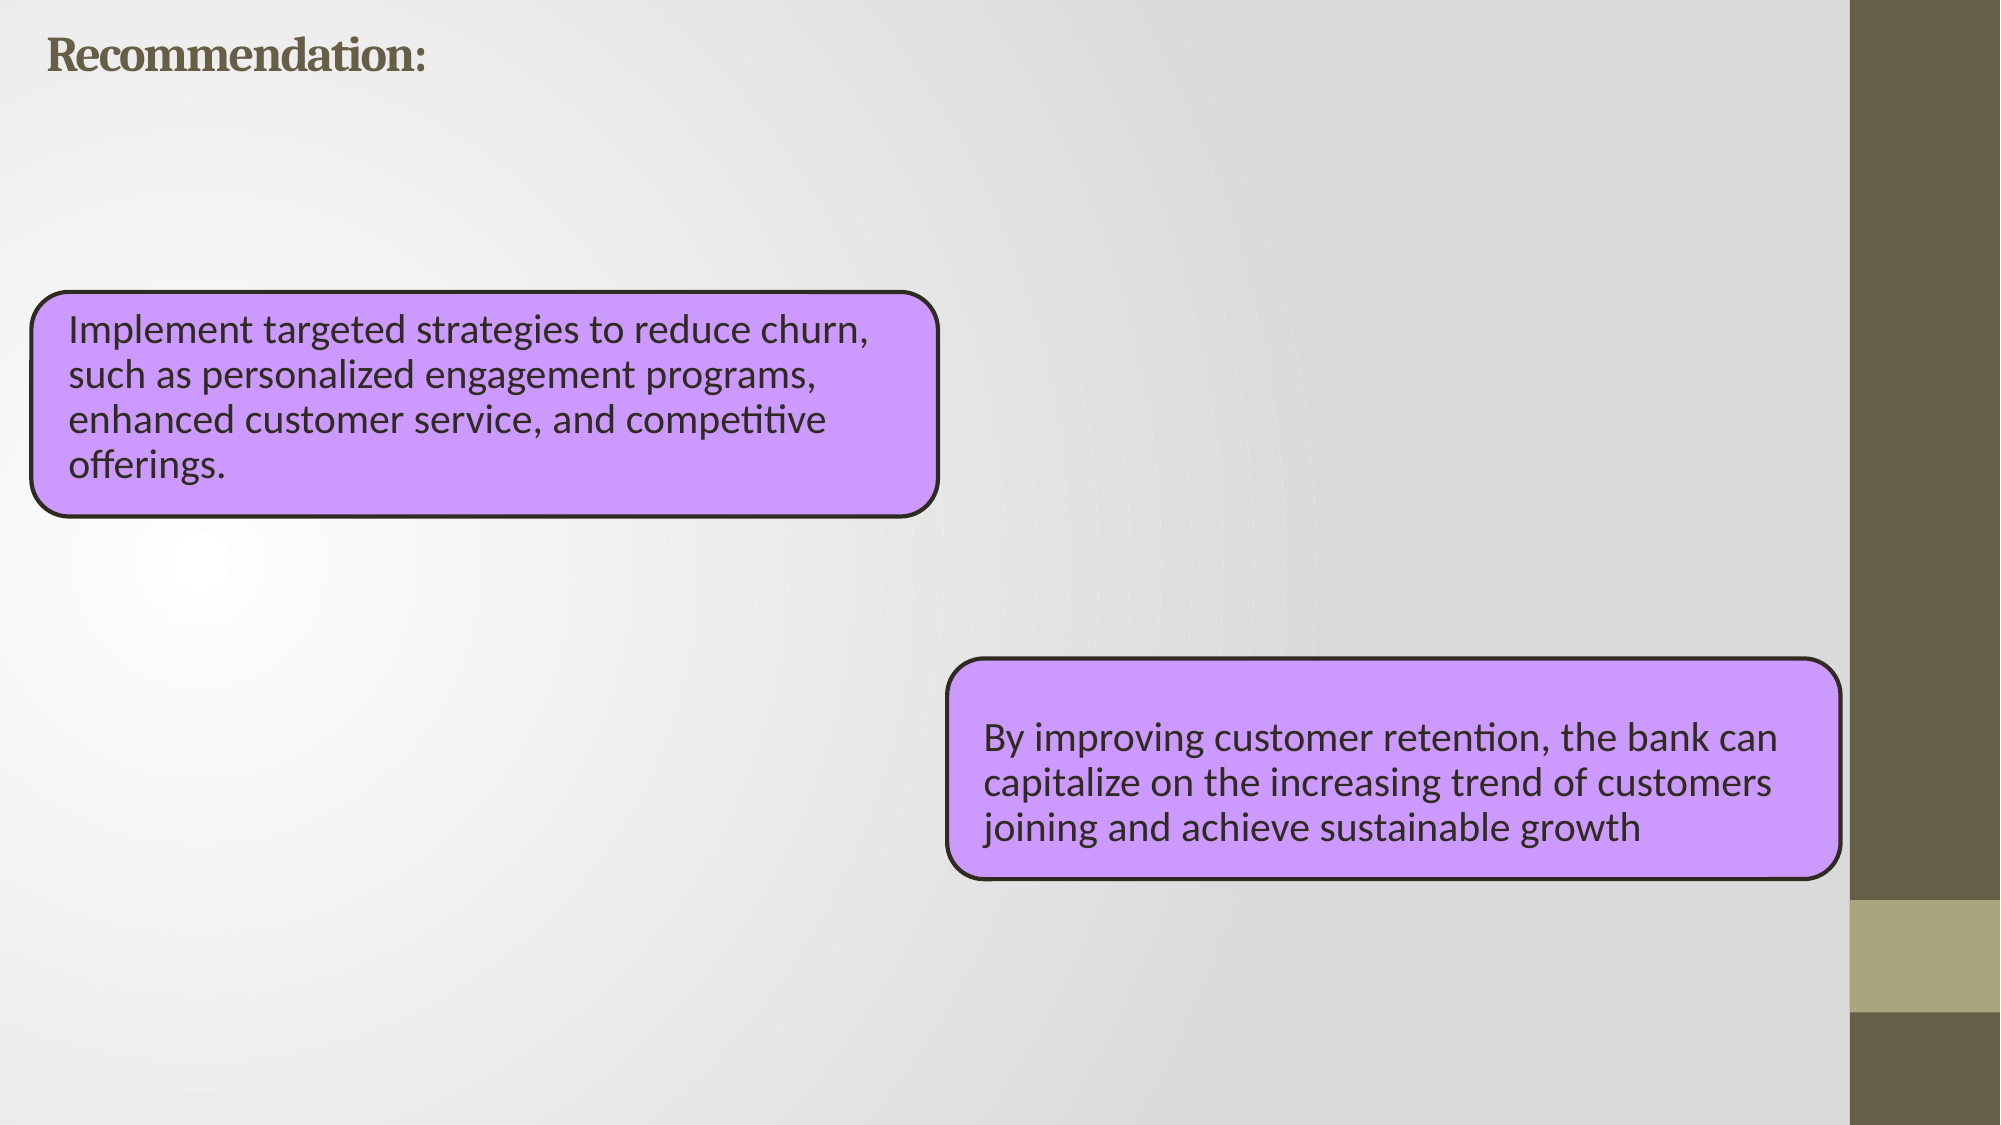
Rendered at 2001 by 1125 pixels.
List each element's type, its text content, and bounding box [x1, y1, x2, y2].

title Recommendation: [31, 21, 680, 141]
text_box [0, 176, 2000, 1024]
